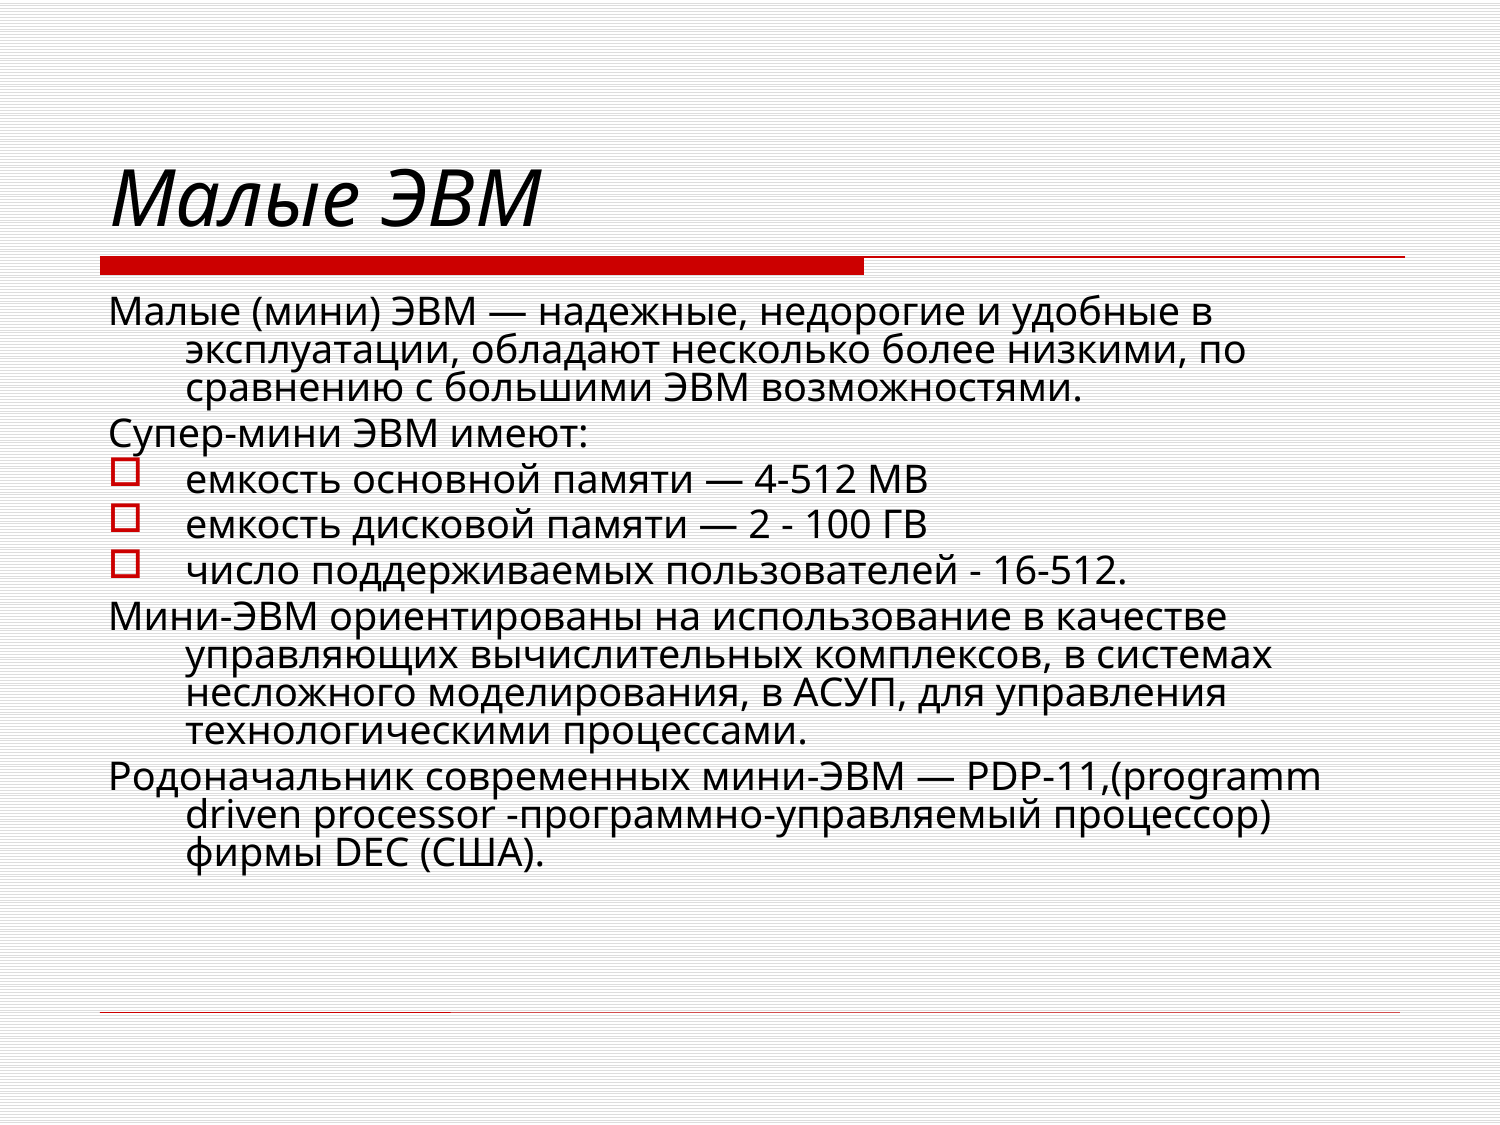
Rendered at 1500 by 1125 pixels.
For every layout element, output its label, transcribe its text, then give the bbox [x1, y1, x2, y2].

title Малые ЭВМ [94, 50, 1407, 250]
list Малые (мини) ЭВМ — надежные, недорогие и удобные в эксплуатации, обладают несколько более низкими, по сравнению с большими ЭВМ возможностями. Супер-мини ЭВМ имеют: емкость основной памяти — 4-512 МВ емкость дисковой памяти — 2 - 100 ГВ число поддерживаемых пользователей - 16-512. Мини-ЭВМ ориентированы на использование в качестве управляющих вычислительных комплексов, в системах несложного моделирования, в АСУП, для управления технологическими процессами. Родоначальник современных мини-ЭВМ — PDP-11,(programm driven processor -программно-управляемый процессор) фирмы DEC (США). [92, 287, 1406, 988]
